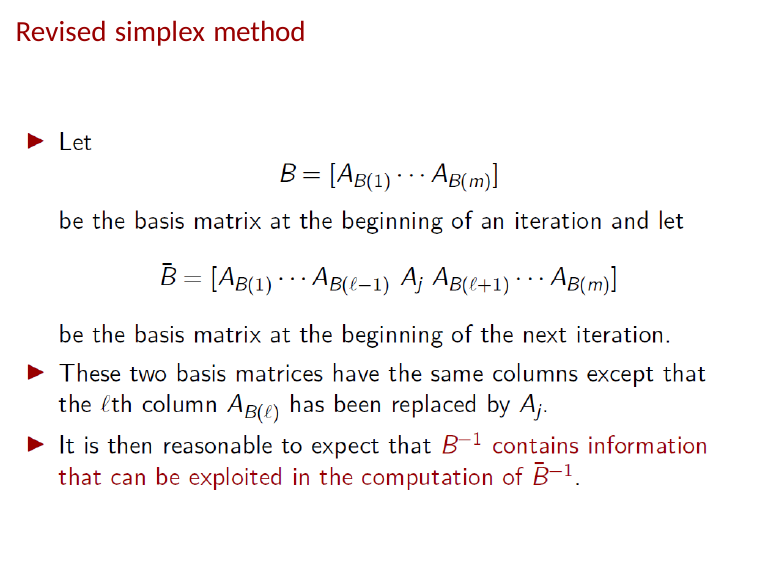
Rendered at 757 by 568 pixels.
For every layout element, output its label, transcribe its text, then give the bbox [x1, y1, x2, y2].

title Revised simplex method [15, 11, 683, 48]
picture [0, 105, 757, 553]
